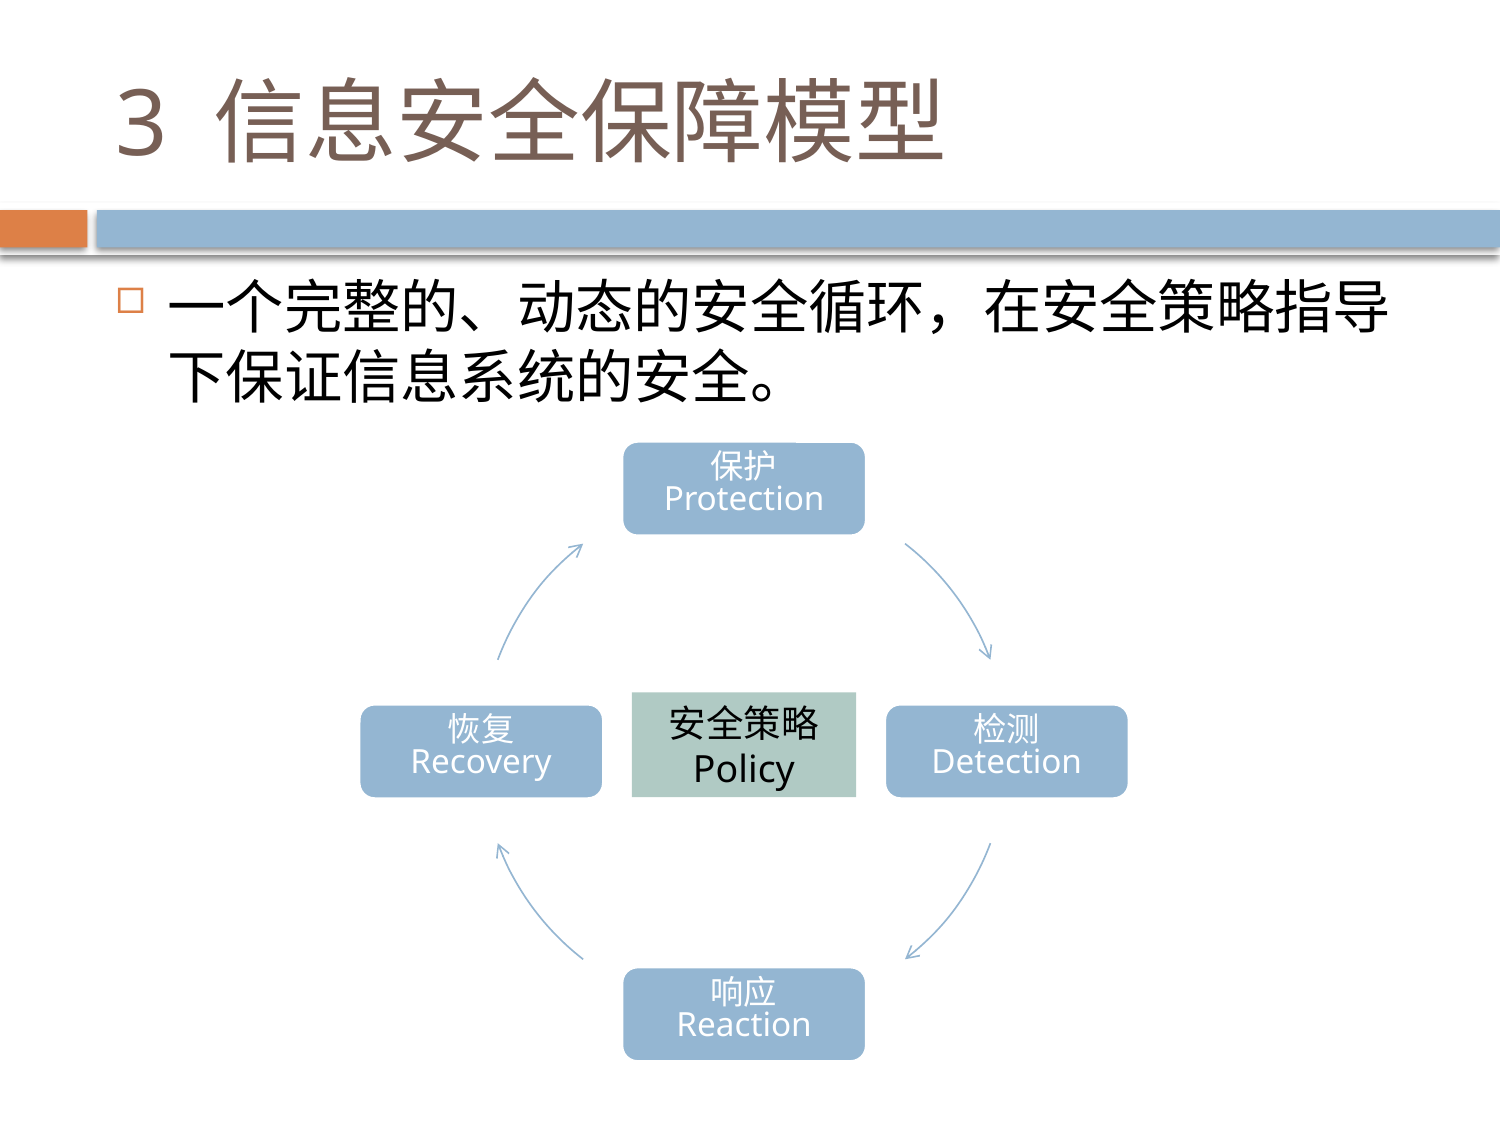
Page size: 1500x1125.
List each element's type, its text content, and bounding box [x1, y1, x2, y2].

list 一个完整的、动态的安全循环，在安全策略指导下保证信息系统的安全。 [100, 262, 1438, 1000]
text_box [241, 408, 1247, 1095]
title 3 信息安全保障模型 [100, 37, 1438, 200]
